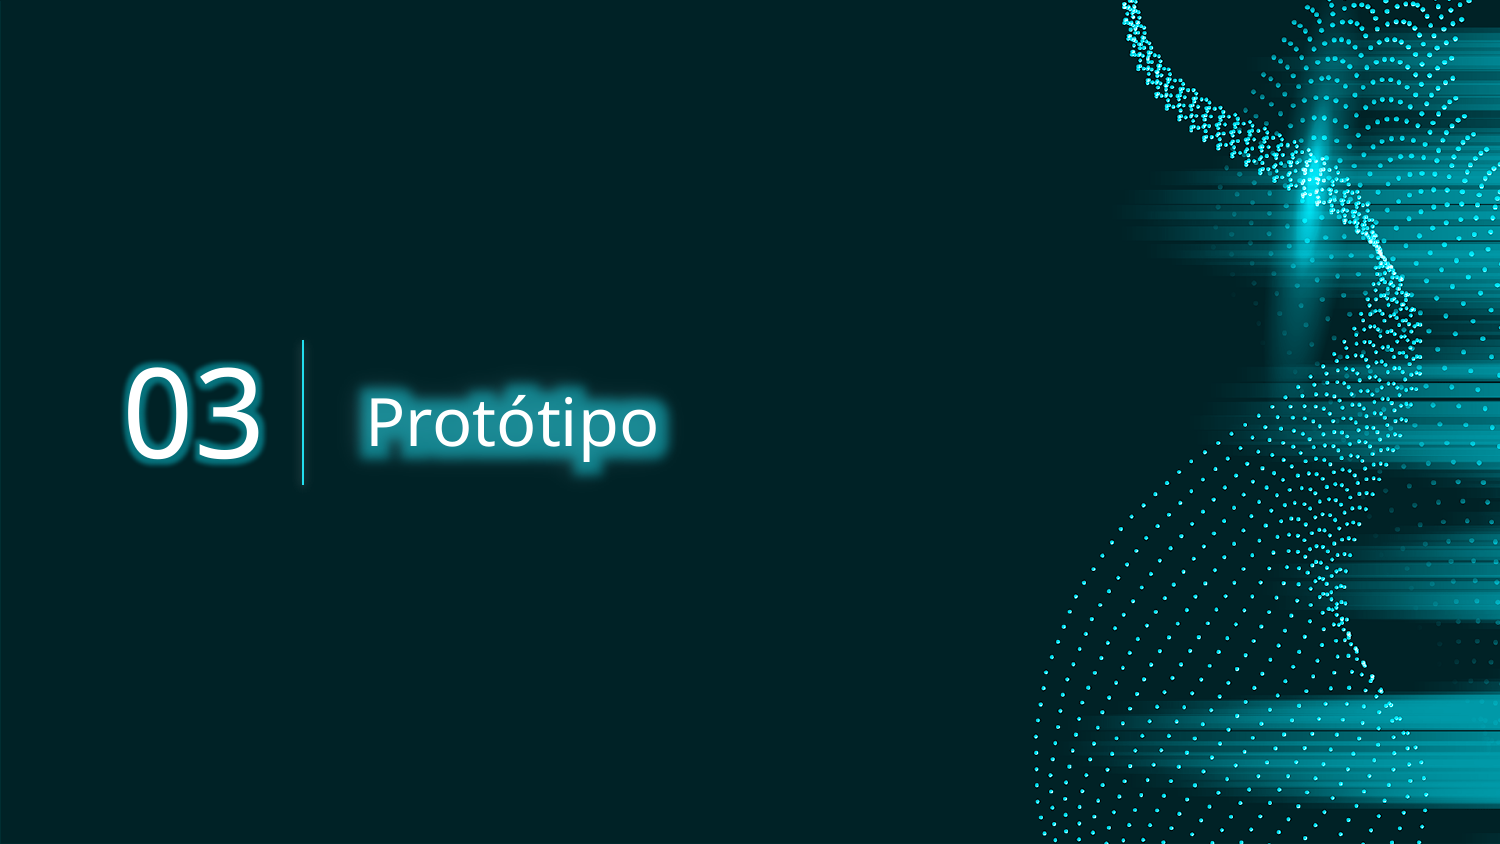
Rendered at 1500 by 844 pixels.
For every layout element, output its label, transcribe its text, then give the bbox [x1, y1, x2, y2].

text_box Protótipo [307, 368, 906, 475]
picture [0, 0, 1500, 844]
text_box Protótipo [289, 368, 298, 475]
text_box 03 [85, 331, 281, 485]
